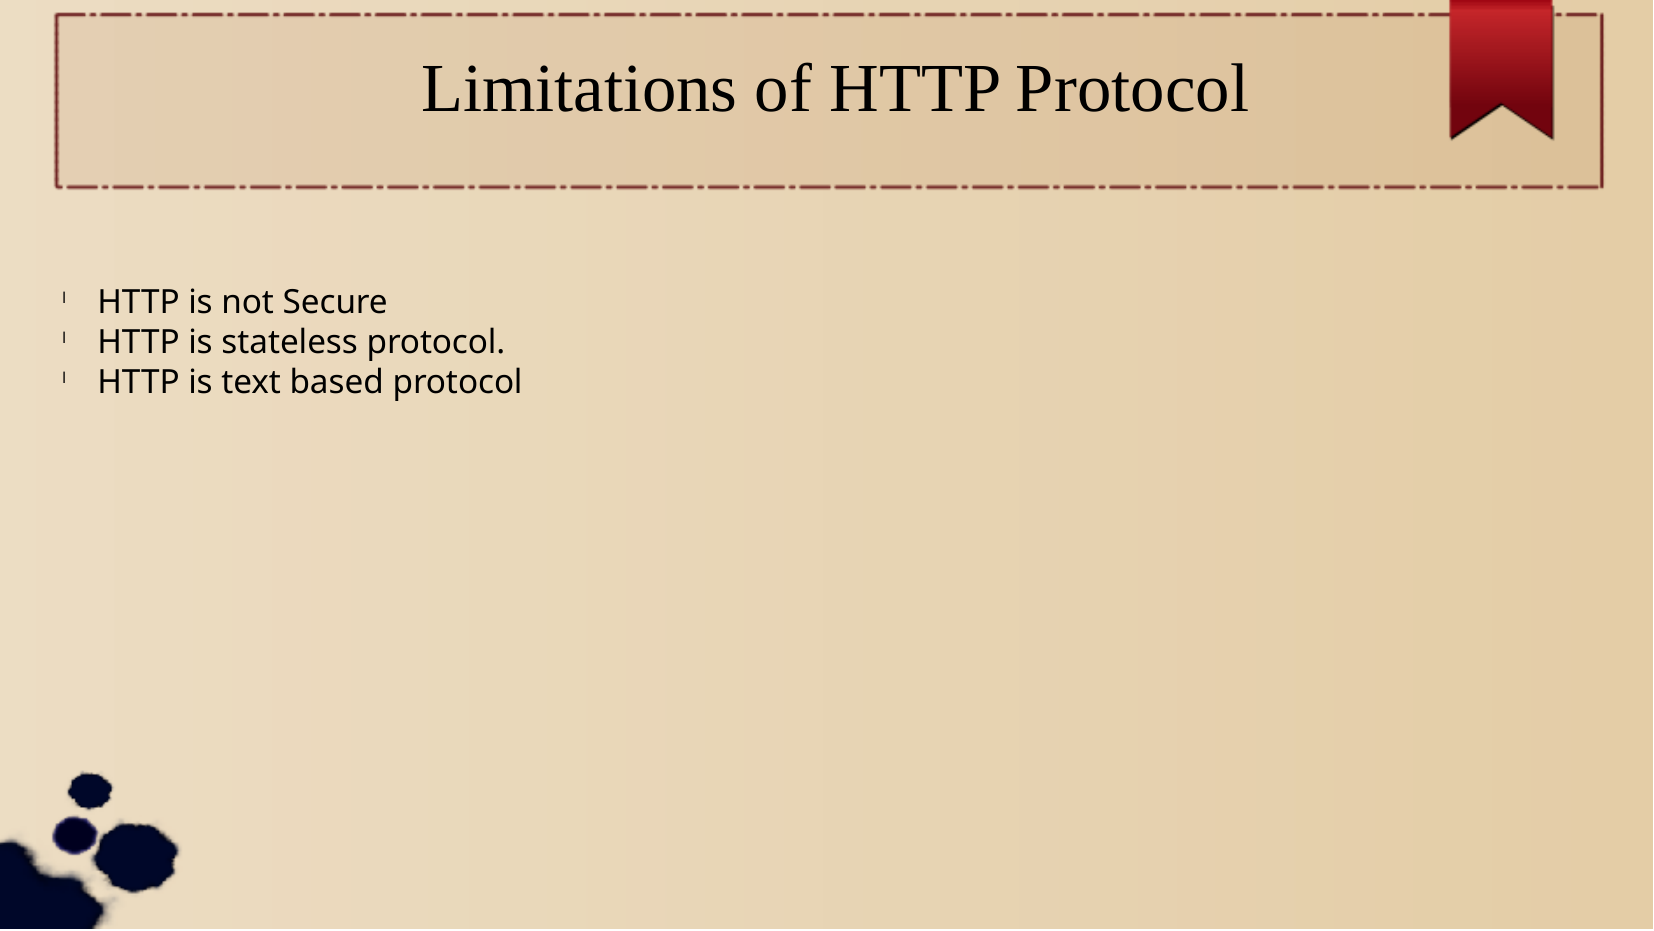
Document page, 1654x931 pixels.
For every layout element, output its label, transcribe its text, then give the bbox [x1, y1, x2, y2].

text_box HTTP is not Secure HTTP is stateless protocol. HTTP is text based protocol [47, 272, 1646, 449]
text_box Limitations of HTTP Protocol [318, 35, 1370, 127]
picture [0, 0, 1653, 929]
